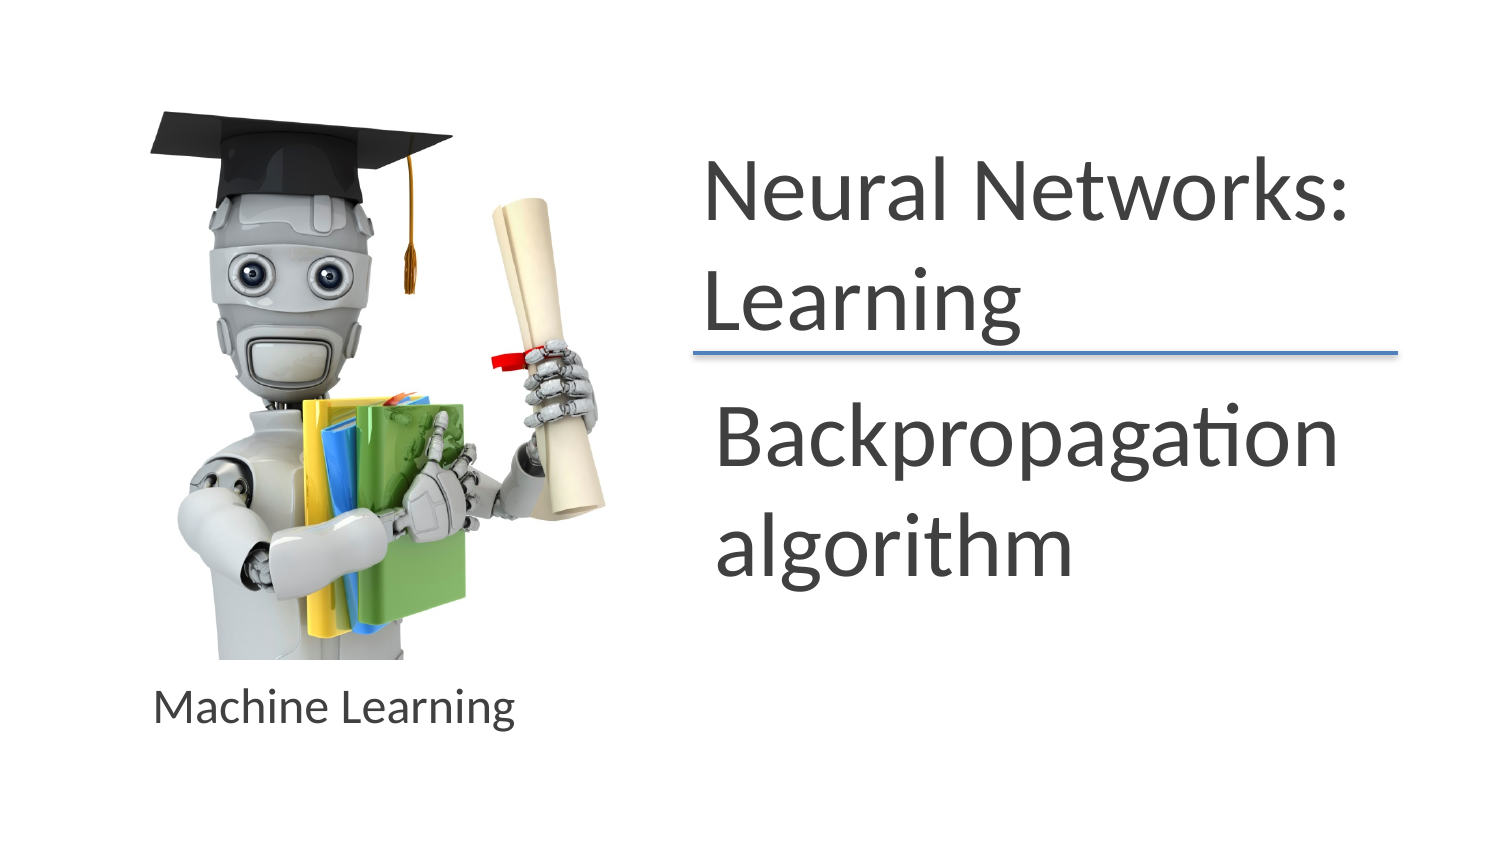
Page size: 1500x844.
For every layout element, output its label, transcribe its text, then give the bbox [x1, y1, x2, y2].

text_box Neural Networks: Learning [687, 121, 1411, 357]
picture [112, 59, 638, 660]
text_box Machine Learning [137, 669, 613, 772]
title Backpropagation algorithm [699, 346, 1398, 352]
title Backpropagation algorithm [699, 359, 1398, 622]
